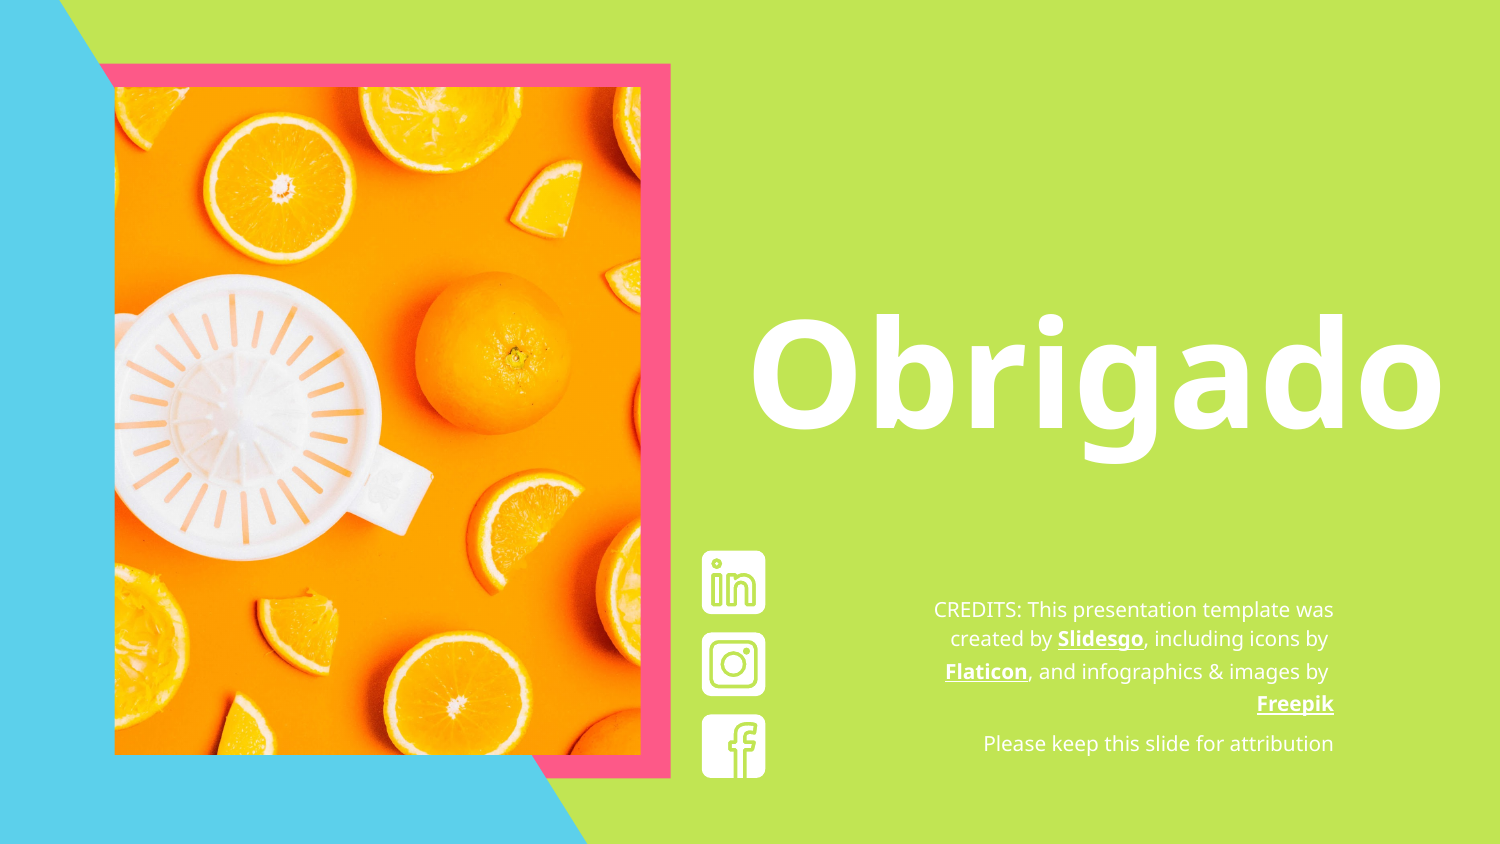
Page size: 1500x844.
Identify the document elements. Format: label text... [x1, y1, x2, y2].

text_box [701, 632, 766, 697]
title Obrigado [672, 290, 1463, 474]
text_box Please keep this slide for attribution [856, 712, 1349, 781]
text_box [701, 550, 766, 615]
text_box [701, 714, 766, 779]
picture [114, 87, 641, 755]
